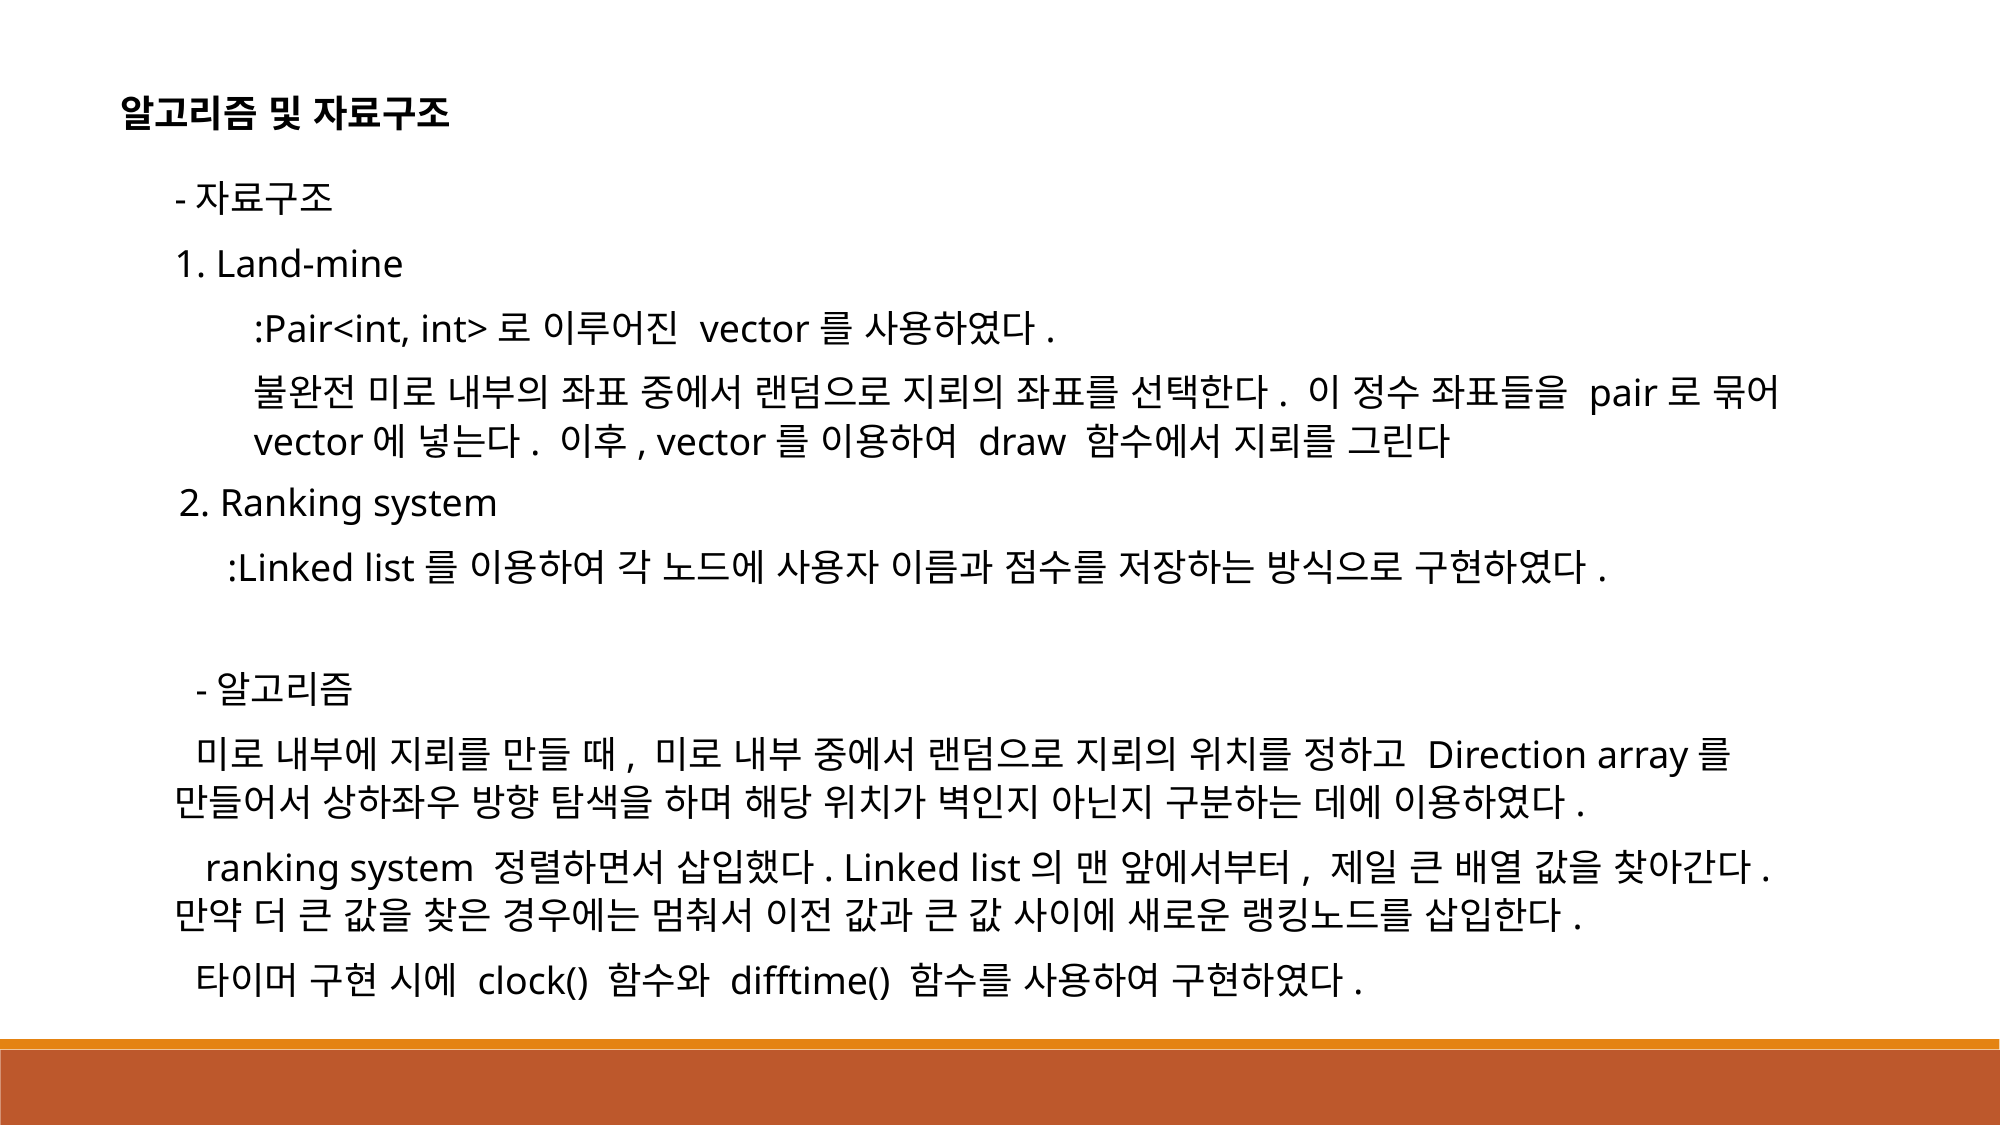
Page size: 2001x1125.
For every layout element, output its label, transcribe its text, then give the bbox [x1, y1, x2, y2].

text_box -자료구조 1. Land-mine :Pair<int, int>로 이루어진 vector를 사용하였다. 불완전 미로 내부의 좌표 중에서 랜덤으로 지뢰의 좌표를 선택한다. 이 정수 좌표들을 pair로 묶어 vector에 넣는다. 이후, vector를 이용하여 draw 함수에서 지뢰를 그린다 [159, 164, 1912, 470]
text_box -알고리즘 미로 내부에 지뢰를 만들 때, 미로 내부 중에서 랜덤으로 지뢰의 위치를 정하고 Direction array를 만들어서 상하좌우 방향 탐색을 하며 해당 위치가 벽인지 아닌지 구분하는 데에 이용하였다. ranking system 정렬하면서 삽입했다. Linked list의 맨 앞에서부터, 제일 큰 배열 값을 찾아간다. 만약 더 큰 값을 찾은 경우에는 멈춰서 이전 값과 큰 값 사이에 새로운 랭킹노드를 삽입한다. 타이머 구현 시에 clock() 함수와 difftime() 함수를 사용하여 구현하였다. [159, 655, 1803, 1010]
text_box 알고리즘 및 자료구조 [105, 82, 616, 143]
text_box 2. Ranking system :Linked list를 이용하여 각 노드에 사용자 이름과 점수를 저장하는 방식으로 구현하였다. [84, 468, 1786, 596]
